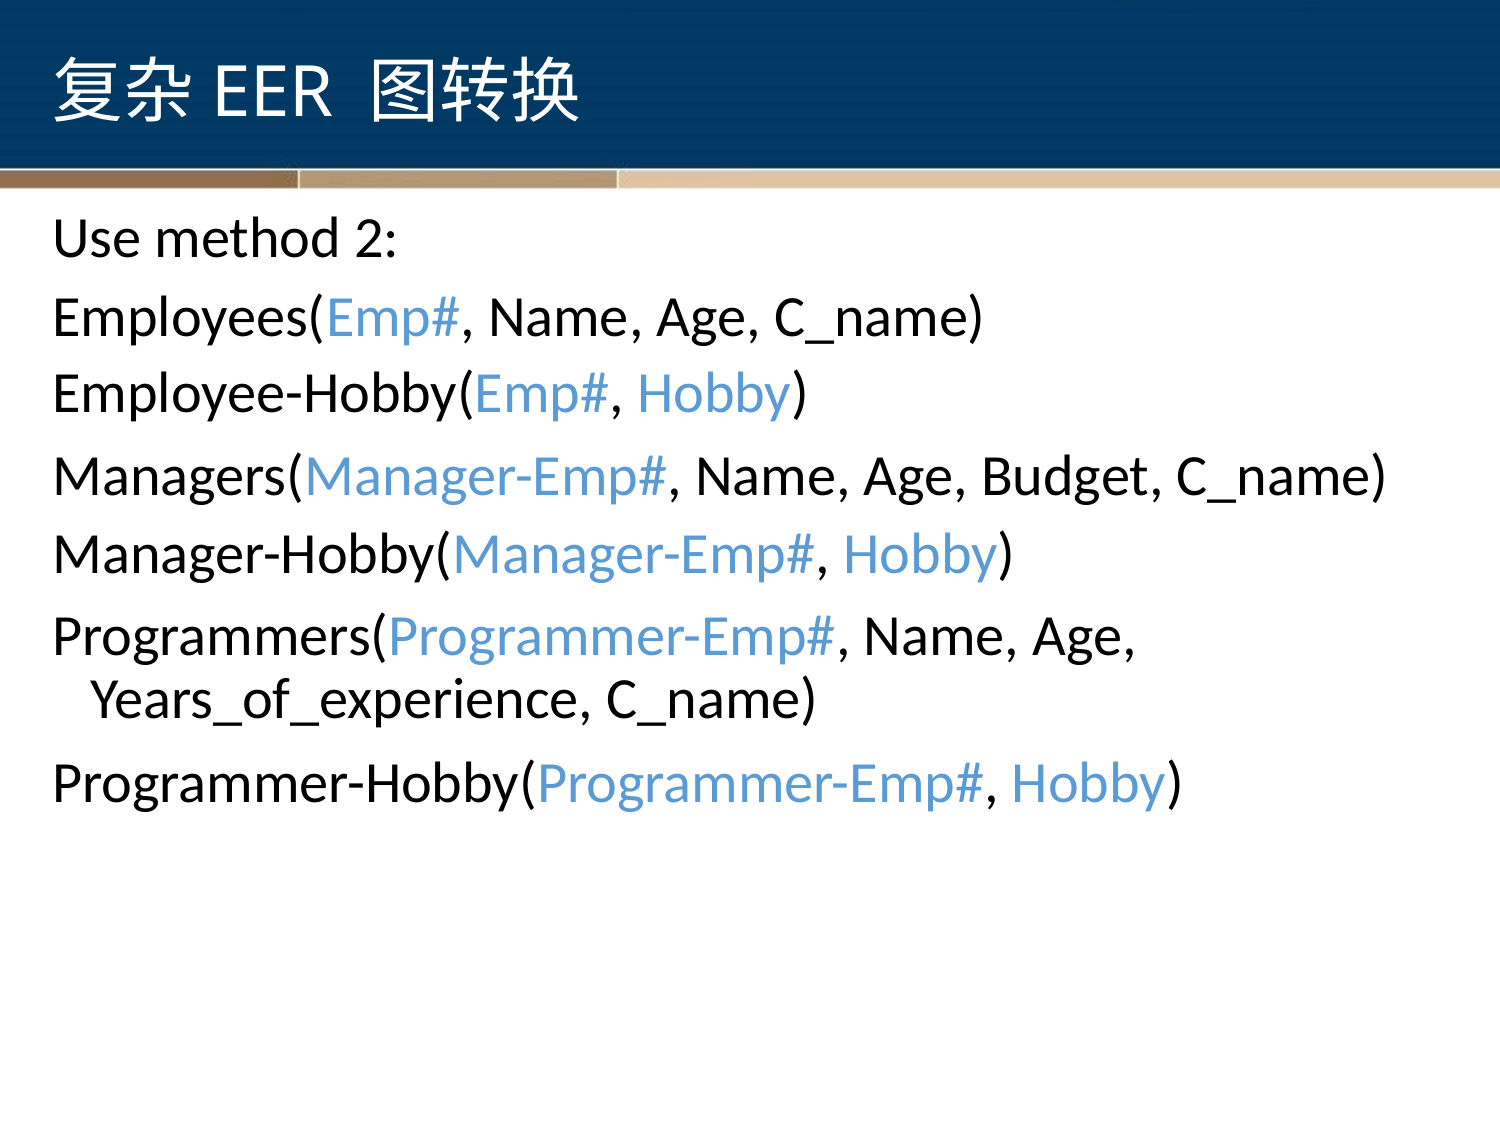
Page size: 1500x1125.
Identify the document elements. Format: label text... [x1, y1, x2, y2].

list Use method 2: Employees(Emp#, Name, Age, C_name) Employee-Hobby(Emp#, Hobby) Managers(Manager-Emp#, Name, Age, Budget, C_name) Manager-Hobby(Manager-Emp#, Hobby) Programmers(Programmer-Emp#, Name, Age, Years_of_experience, C_name) Programmer-Hobby(Programmer-Emp#, Hobby) [37, 200, 1463, 1075]
title 复杂EER 图转换 [37, 37, 1463, 150]
picture [0, 0, 1500, 1125]
